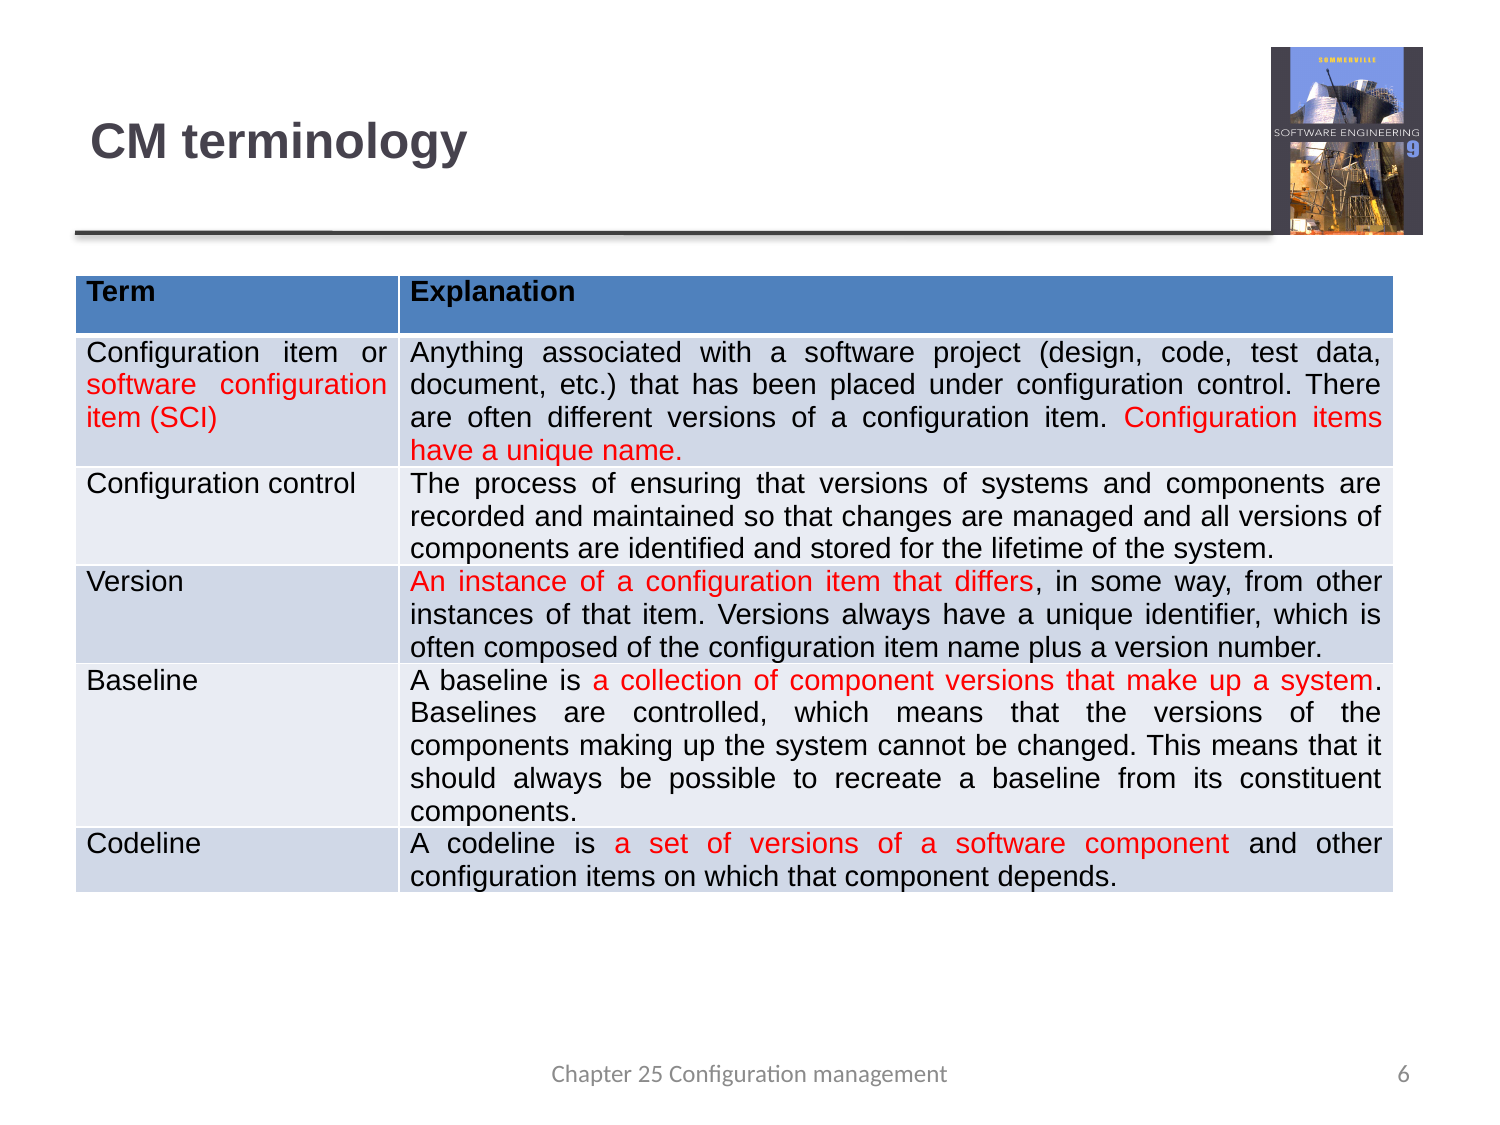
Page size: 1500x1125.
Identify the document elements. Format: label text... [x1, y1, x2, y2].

table_cell A baseline is a collection of component versions that make up a system. Baselines are controlled, which means that the versions of the components making up the system cannot be changed. This means that it should always be possible to recreate a baseline from its constituent components. [400, 664, 1393, 826]
table_cell Anything associated with a software project (design, code, test data, document, etc.) that has been placed under configuration control. There are often different versions of a configuration item. Configuration items have a unique name. [400, 338, 1393, 466]
table_header Explanation [400, 276, 1393, 333]
table_cell The process of ensuring that versions of systems and components are recorded and maintained so that changes are managed and all versions of components are identified and stored for the lifetime of the system. [400, 468, 1393, 564]
title CM terminology [74, 44, 1272, 233]
picture [1272, 47, 1423, 235]
footer Chapter 25 Configuration management [512, 1042, 988, 1103]
table_header Term [76, 276, 398, 333]
table_cell Baseline [76, 664, 398, 826]
table_cell A codeline is a set of versions of a software component and other configuration items on which that component depends. [400, 828, 1393, 892]
table_cell Codeline [76, 828, 398, 892]
slide_number 6 [1074, 1042, 1425, 1103]
table_cell Version [76, 566, 398, 663]
table_cell An instance of a configuration item that differs, in some way, from other instances of that item. Versions always have a unique identifier, which is often composed of the configuration item name plus a version number. [400, 566, 1393, 663]
table_cell Configuration item or software configuration item (SCI) [76, 338, 398, 466]
table_cell Configuration control [76, 468, 398, 564]
